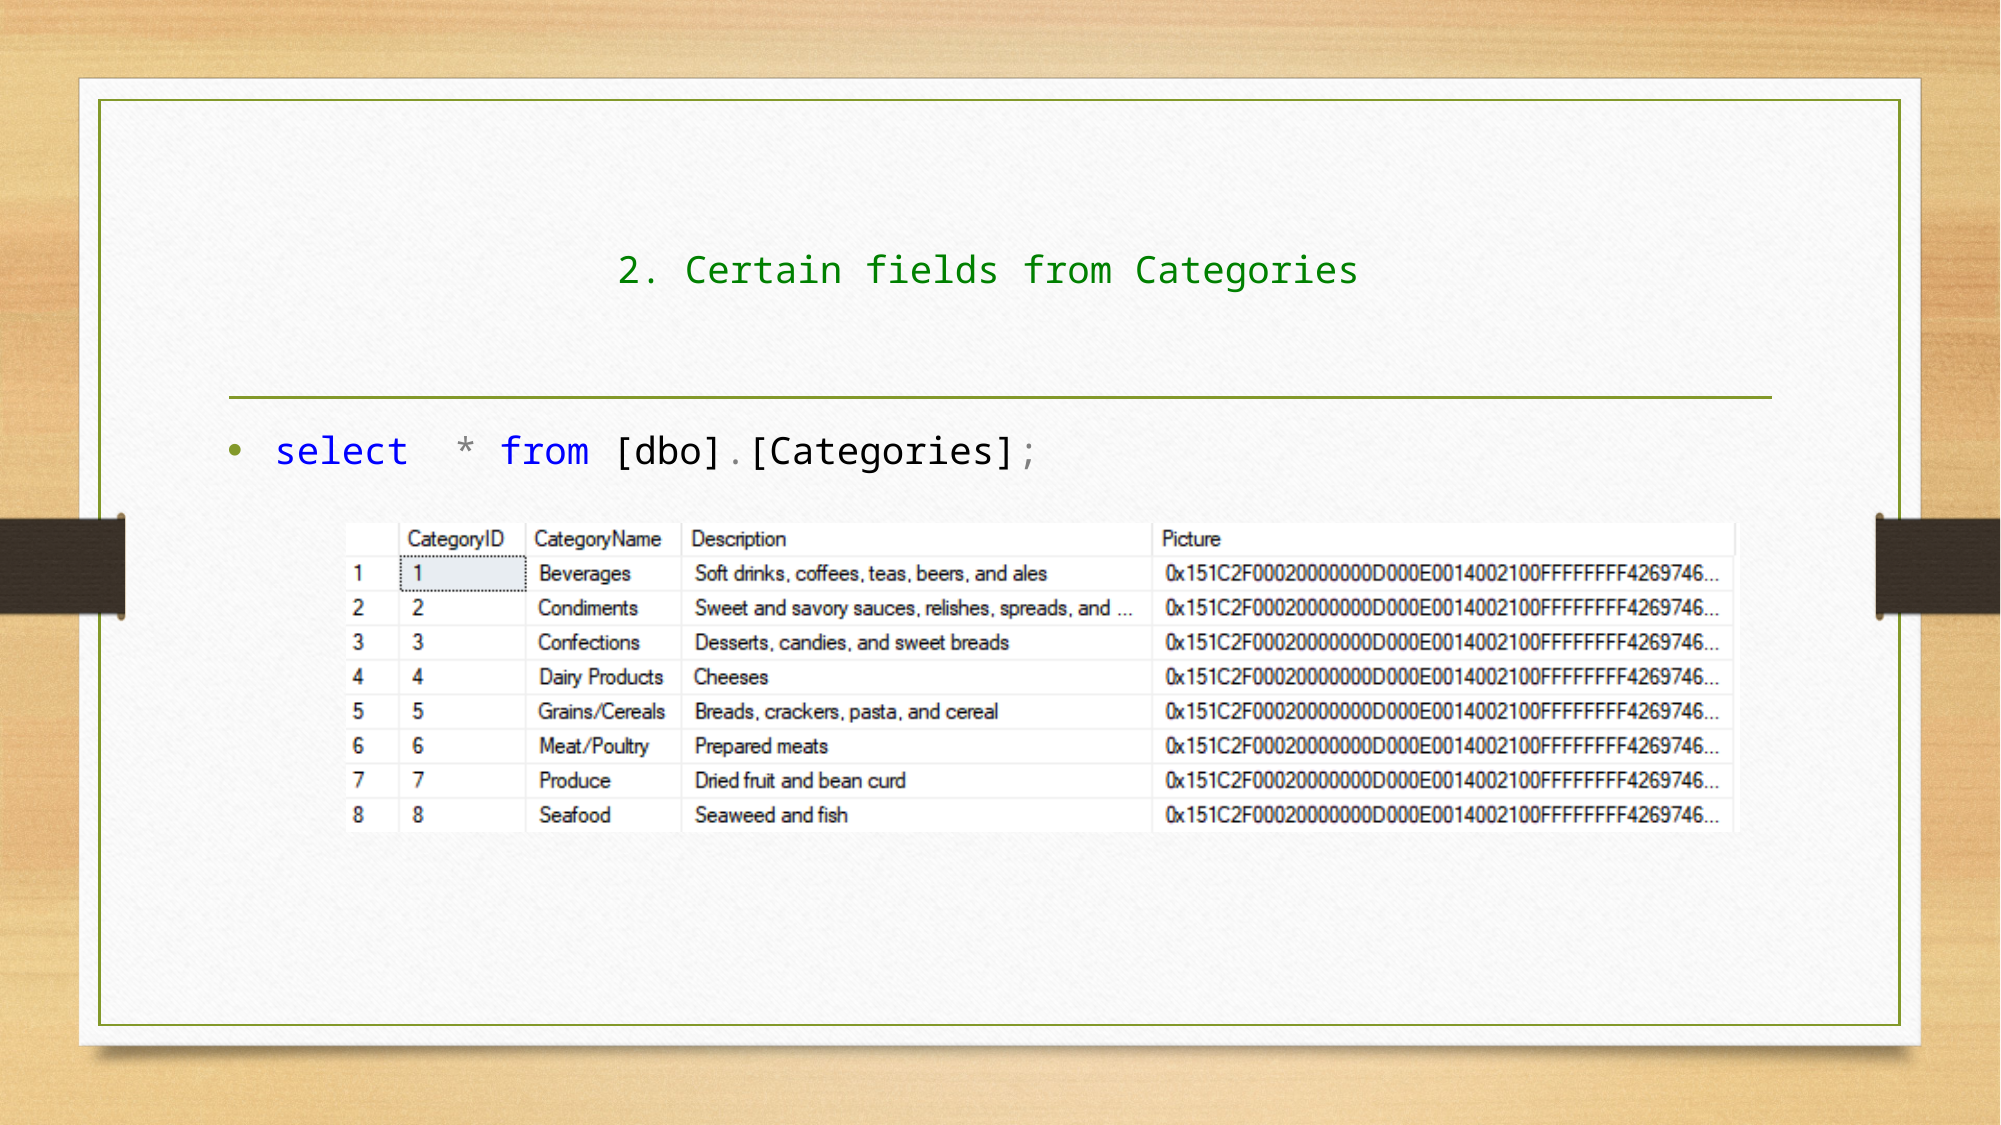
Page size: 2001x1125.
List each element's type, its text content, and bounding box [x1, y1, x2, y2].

list select * from [dbo].[Categories]; [212, 419, 1788, 964]
picture [0, 0, 2001, 1125]
title 2. Certain fields from Categories [212, 161, 1788, 375]
